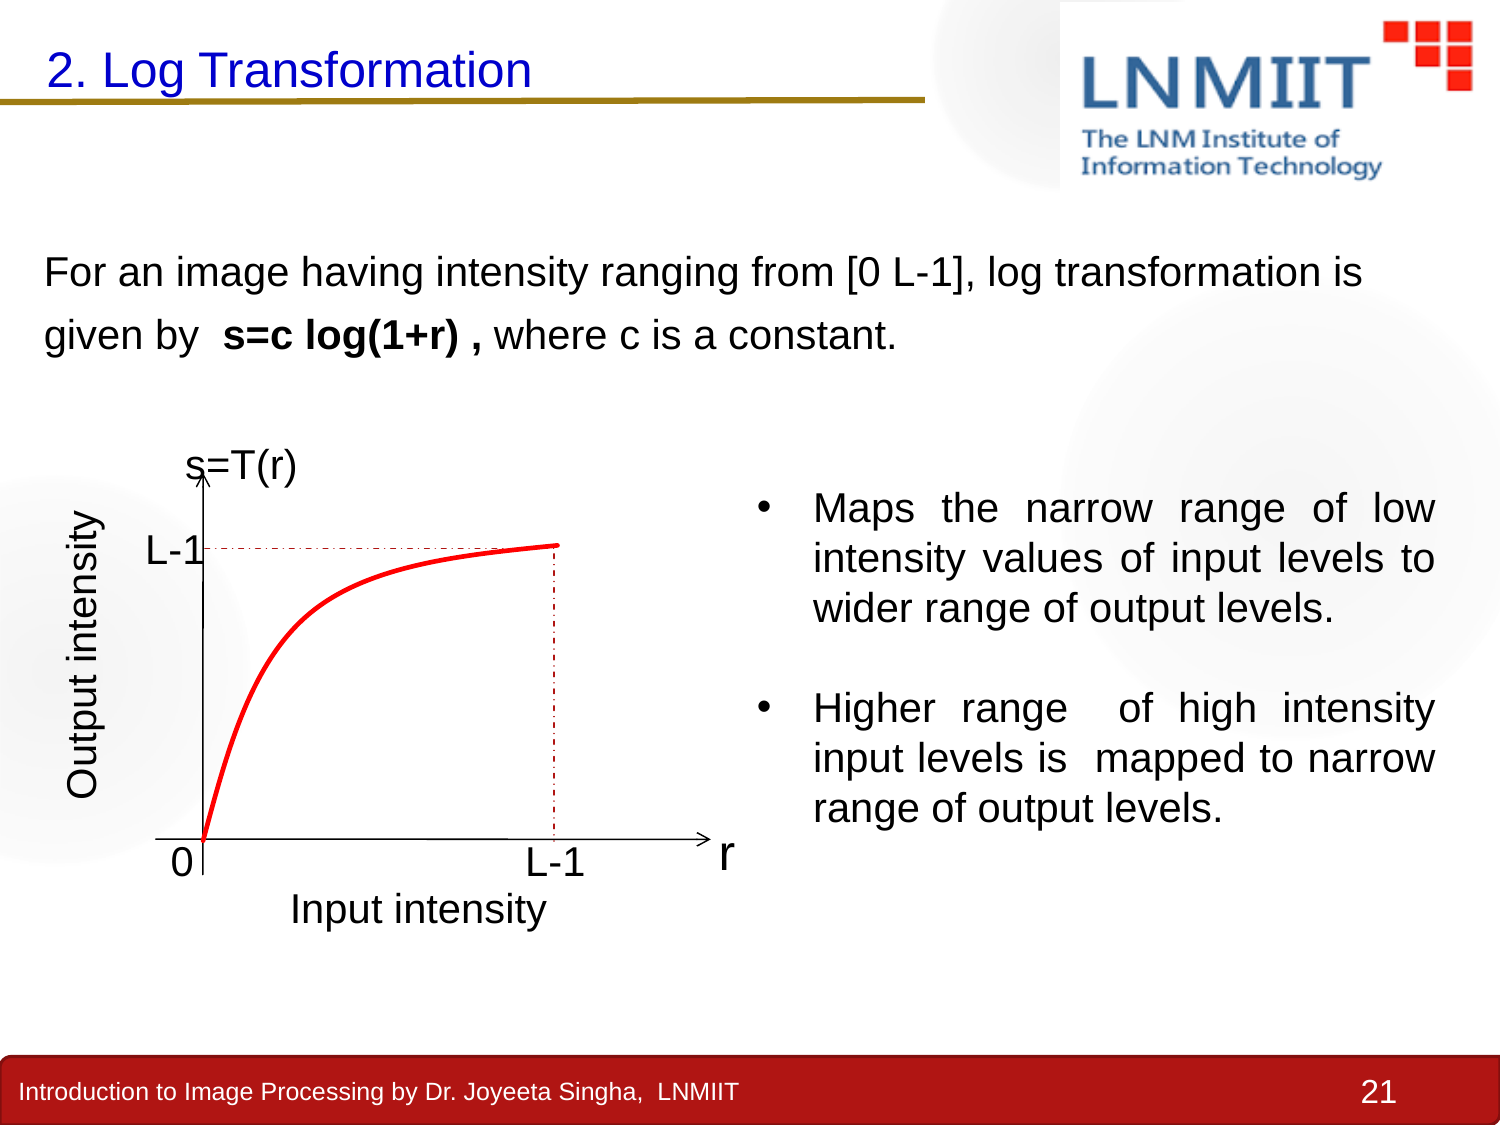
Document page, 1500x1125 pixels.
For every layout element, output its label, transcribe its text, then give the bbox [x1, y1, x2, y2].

text_box Maps the narrow range of low intensity values of input levels to wider range of output levels. Higher range of high intensity input levels is mapped to narrow range of output levels. [742, 473, 1451, 839]
picture [1060, 2, 1498, 198]
text_box For an image having intensity ranging from [0 L-1], log transformation is given by s=c log(1+r) , where c is a constant. [28, 225, 1488, 366]
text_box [46, 430, 712, 941]
text_box r [716, 812, 751, 888]
text_box 2. Log Transformation [31, 30, 562, 106]
